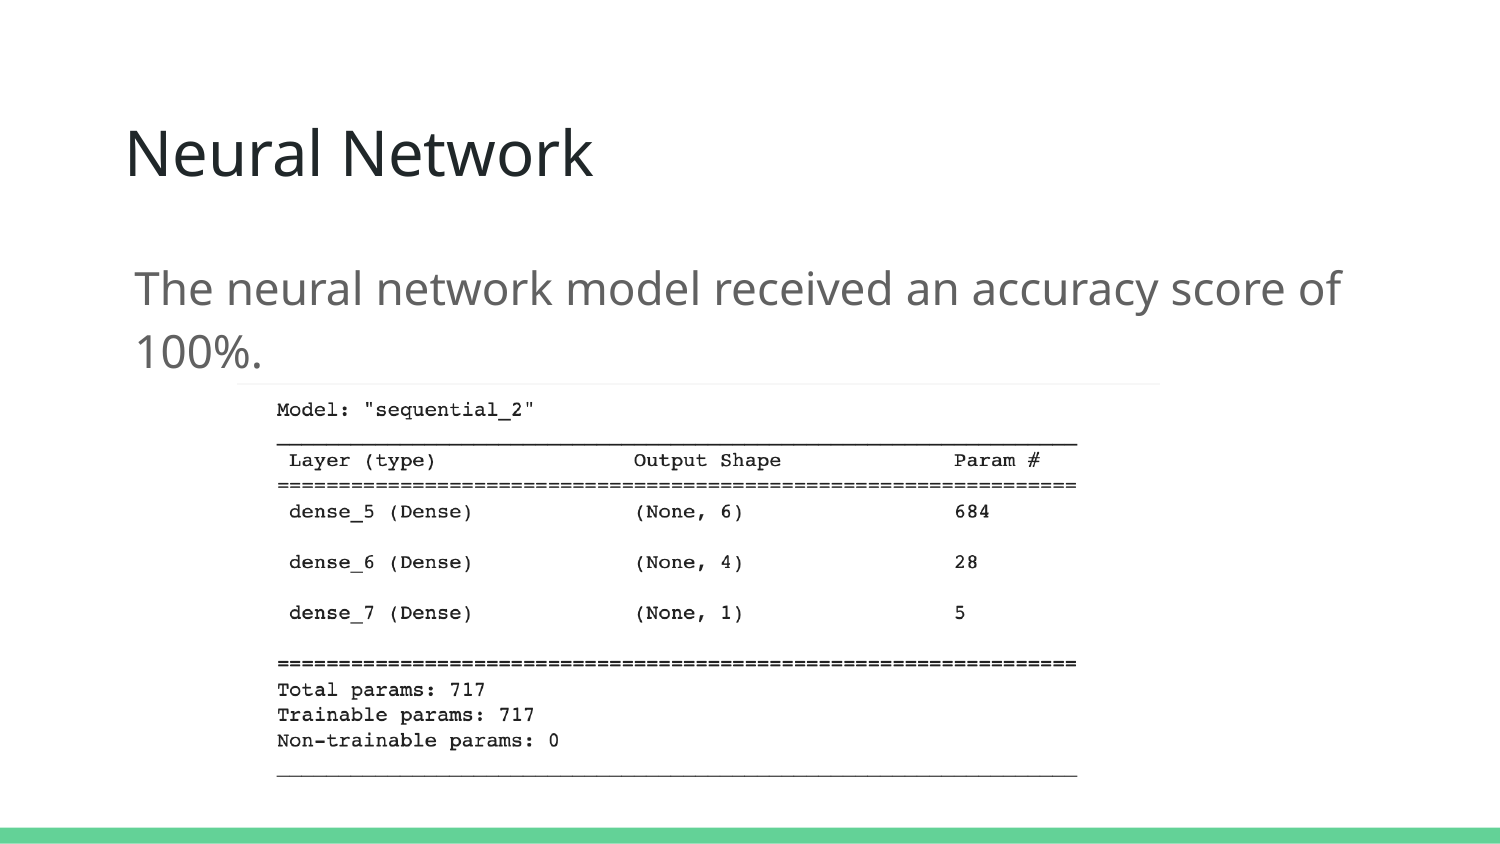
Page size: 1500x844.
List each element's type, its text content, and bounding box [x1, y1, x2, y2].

list The neural network model received an accuracy score of 100%. [119, 236, 1381, 608]
picture [237, 383, 1160, 804]
title Neural Network [109, 97, 1372, 186]
